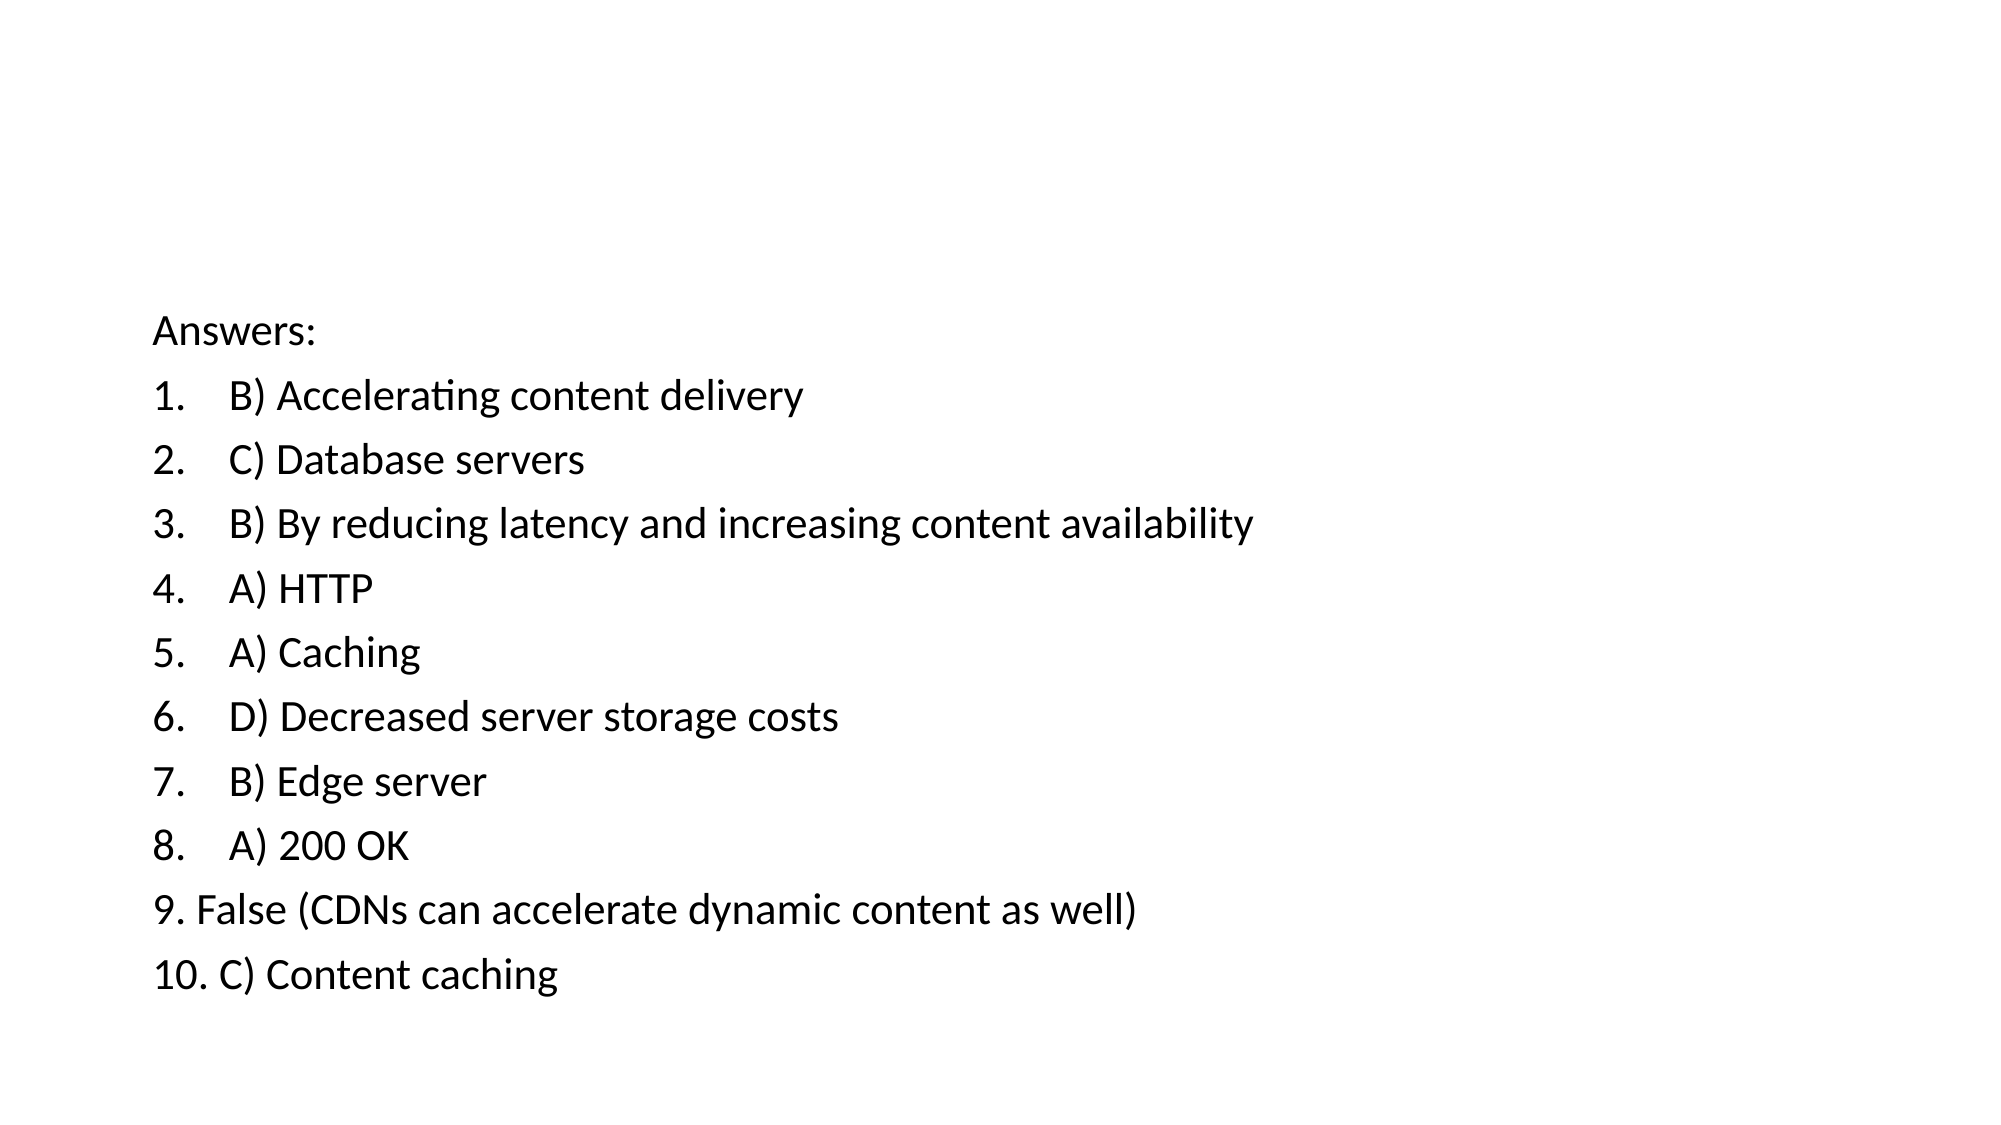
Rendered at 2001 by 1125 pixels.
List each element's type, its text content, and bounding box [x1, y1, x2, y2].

list Answers: B) Accelerating content delivery C) Database servers B) By reducing latency and increasing content availability A) HTTP A) Caching D) Decreased server storage costs B) Edge server A) 200 OK 9. False (CDNs can accelerate dynamic content as well) 10. C) Content caching [137, 299, 1863, 1014]
